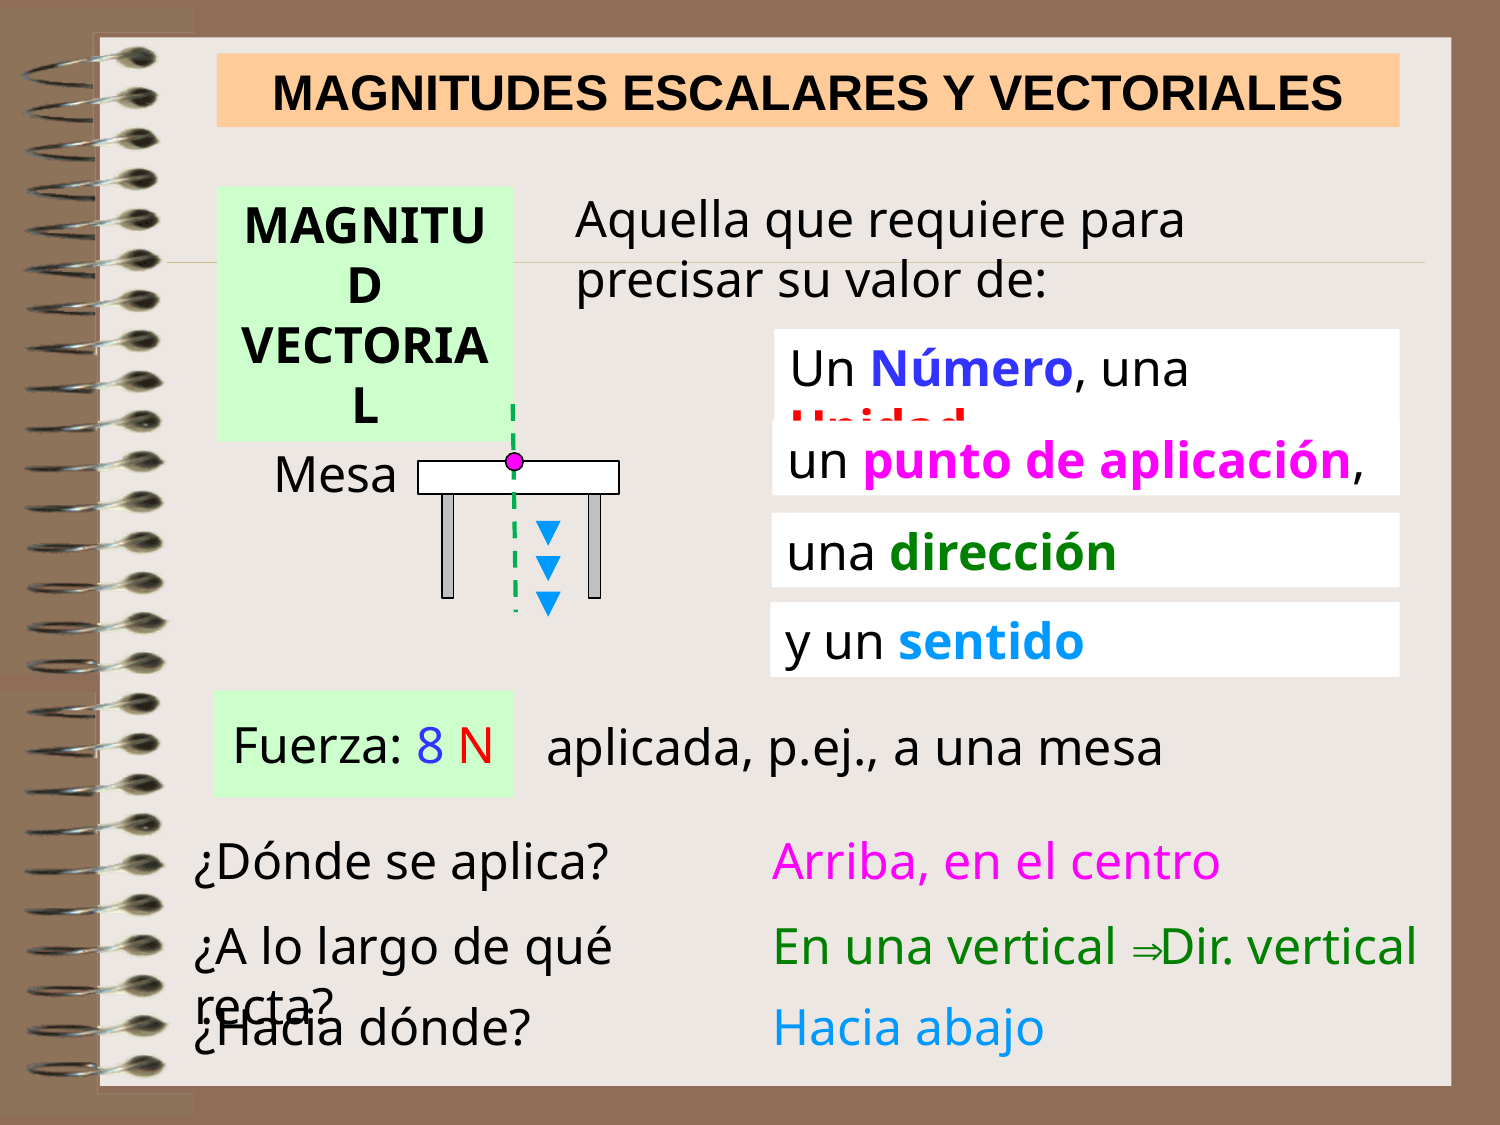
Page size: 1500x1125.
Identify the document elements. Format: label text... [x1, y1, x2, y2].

text_box MAGNITUD VECTORIAL [216, 186, 514, 442]
text_box MAGNITUDES ESCALARES Y VECTORIALES [216, 53, 1400, 128]
text_box y un sentido [770, 602, 1400, 677]
text_box Hacia abajo [757, 988, 1101, 1063]
text_box un punto de aplicación, [772, 420, 1401, 496]
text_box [512, 403, 517, 613]
text_box Fuerza: 8 N [214, 690, 514, 798]
picture [0, 692, 194, 1115]
text_box aplicada, p.ej., a una mesa [518, 708, 1193, 783]
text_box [265, 434, 507, 599]
text_box ¿Dónde se aplica? [179, 822, 641, 897]
text_box una dirección [771, 512, 1400, 588]
text_box ¿Hacia dónde? [179, 988, 641, 1063]
text_box En una vertical  Dir. vertical [757, 906, 1461, 982]
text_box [520, 434, 620, 599]
text_box Un Número, una Unidad, [774, 329, 1400, 420]
text_box Aquella que requiere para precisar su valor de: [561, 180, 1278, 315]
text_box ¿A lo largo de qué recta? [179, 906, 762, 1042]
text_box Arriba, en el centro [757, 822, 1237, 897]
picture [0, 8, 194, 674]
